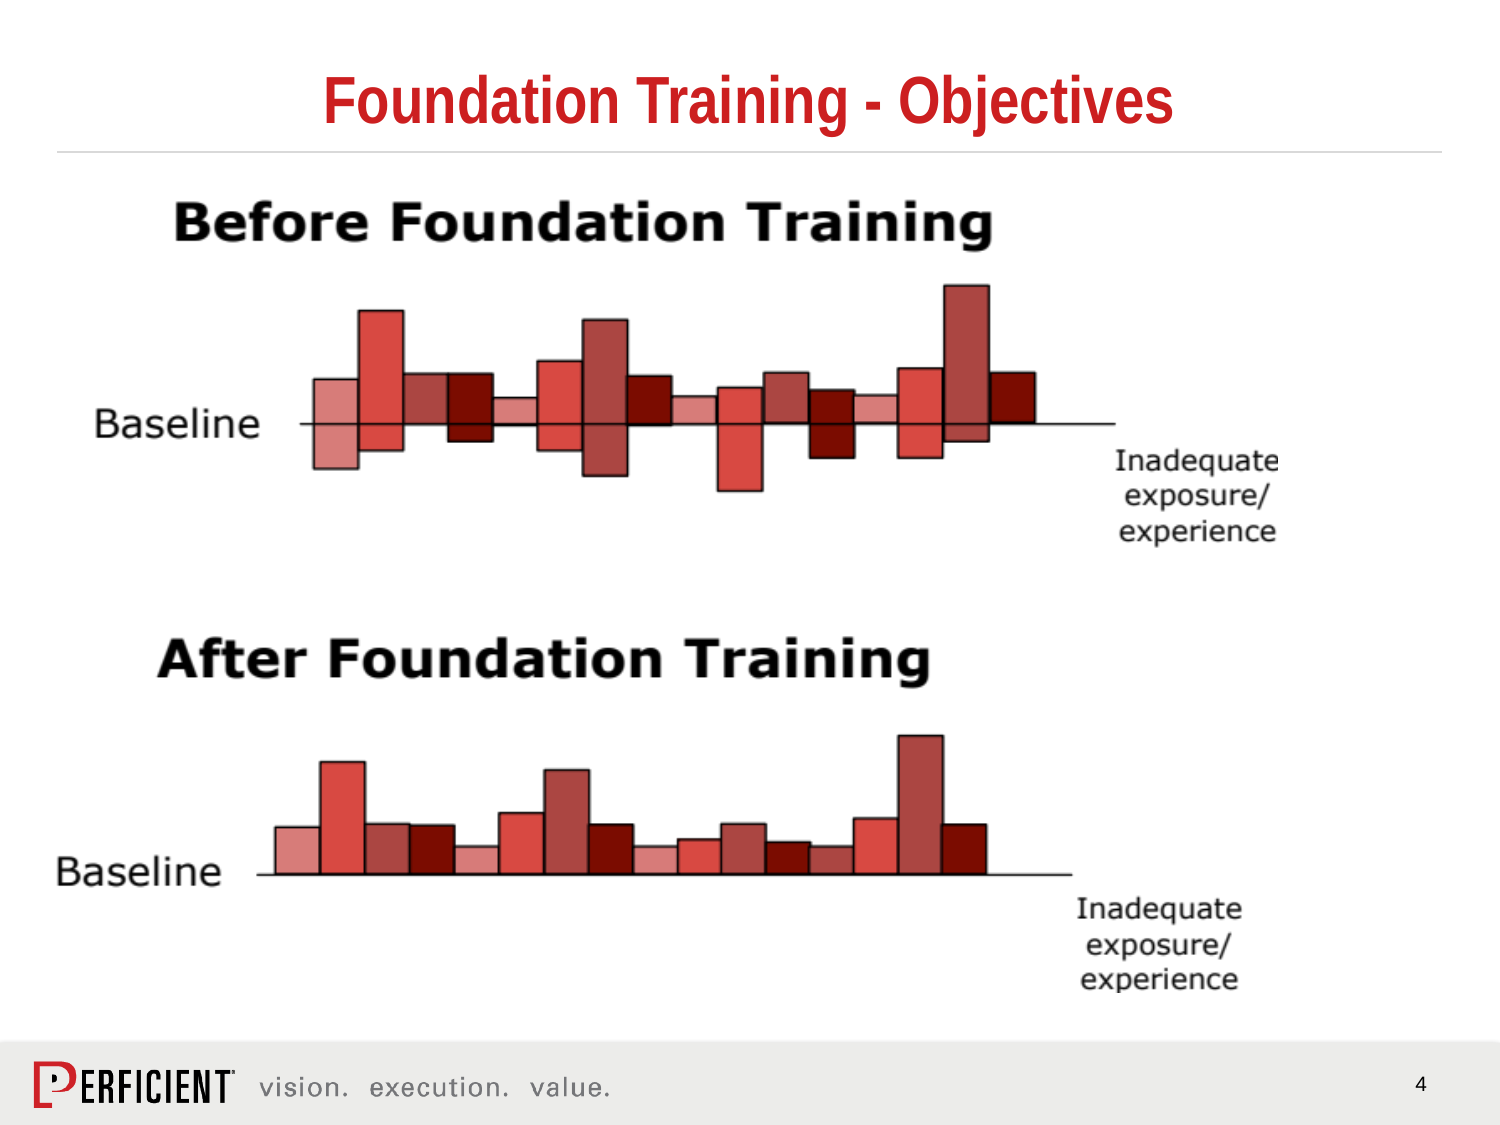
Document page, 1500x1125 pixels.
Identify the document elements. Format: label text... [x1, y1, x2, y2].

picture [27, 1055, 614, 1113]
picture [54, 186, 1279, 994]
title Foundation Training - Objectives [0, 49, 1500, 152]
